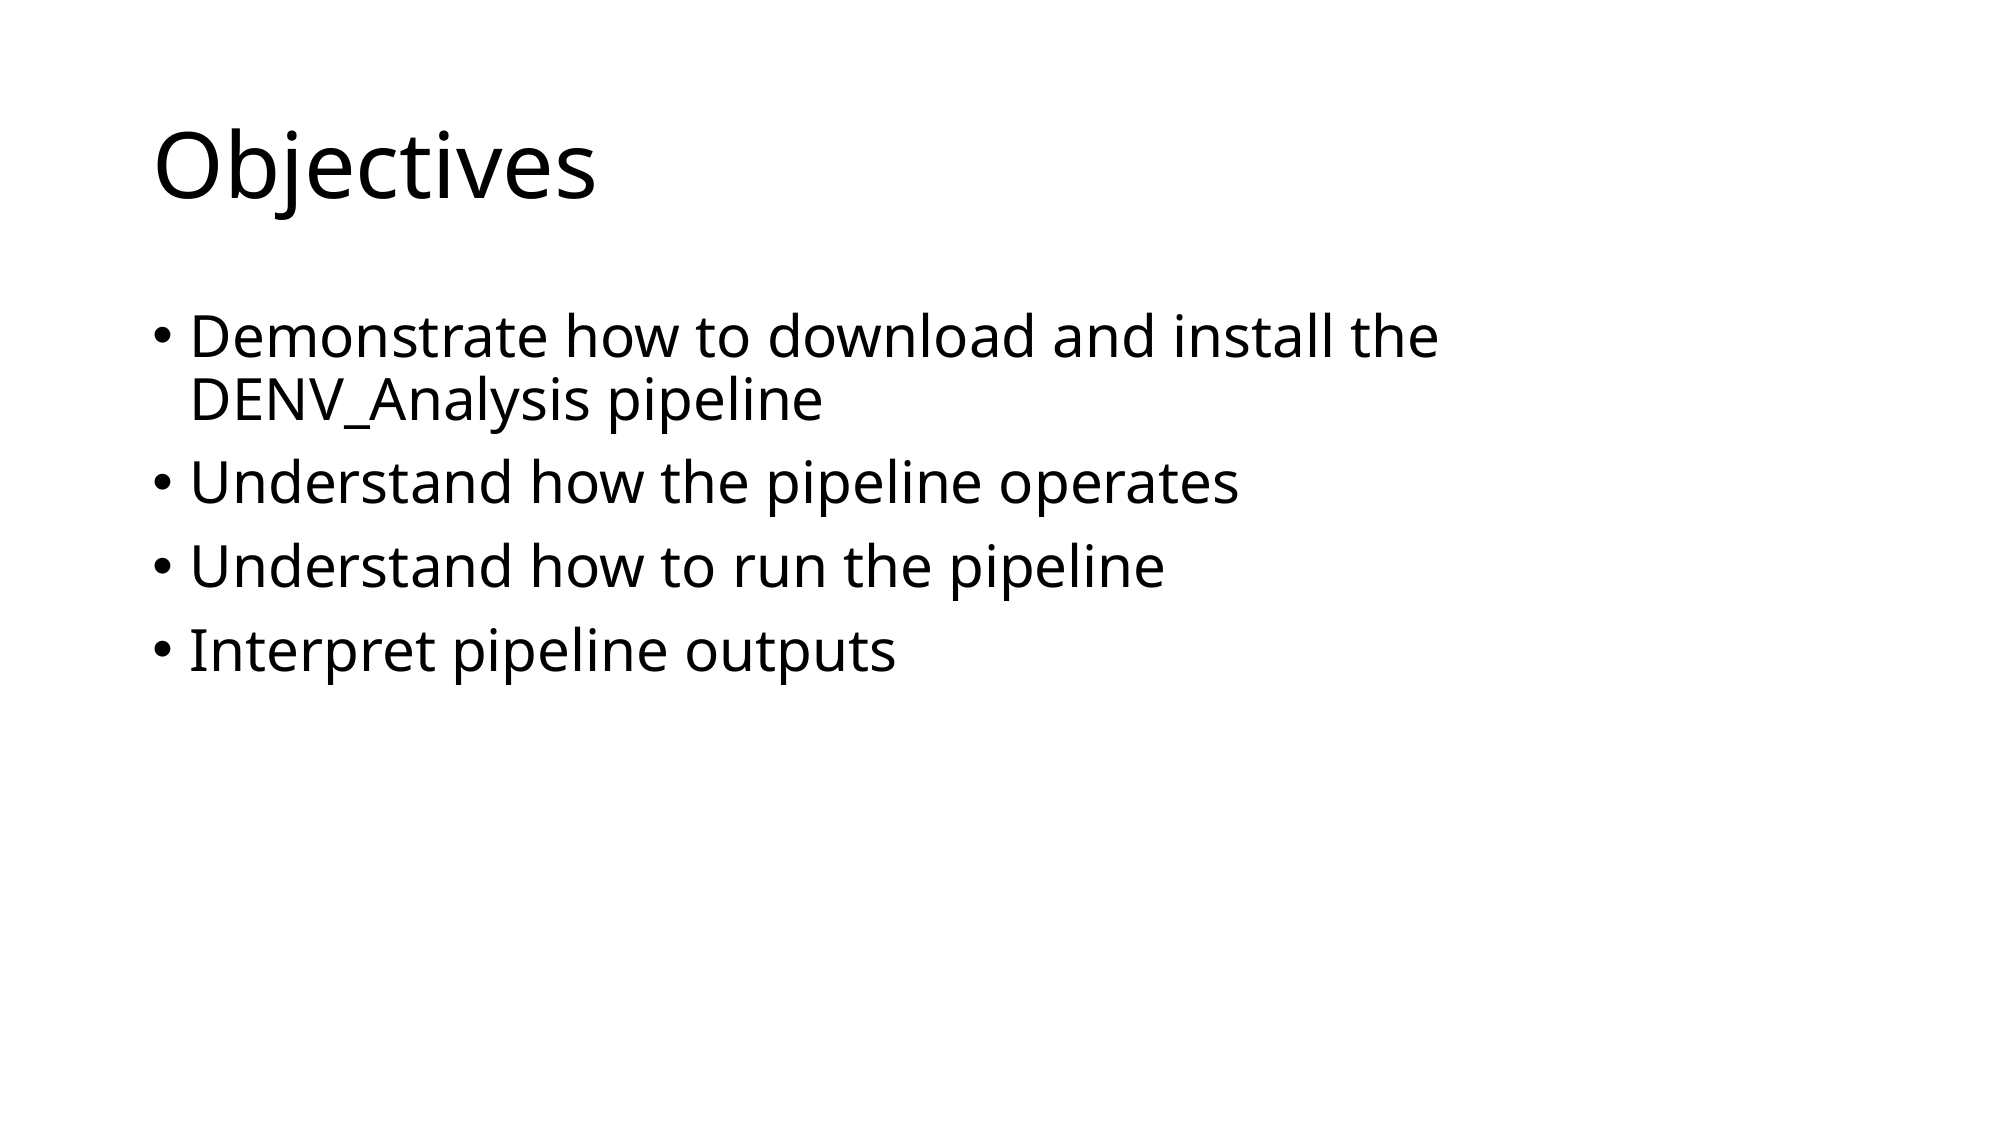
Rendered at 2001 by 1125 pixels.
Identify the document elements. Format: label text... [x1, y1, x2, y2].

list Demonstrate how to download and install the DENV_Analysis pipeline Understand how the pipeline operates Understand how to run the pipeline Interpret pipeline outputs [137, 299, 1863, 1014]
title Objectives [137, 59, 1863, 278]
